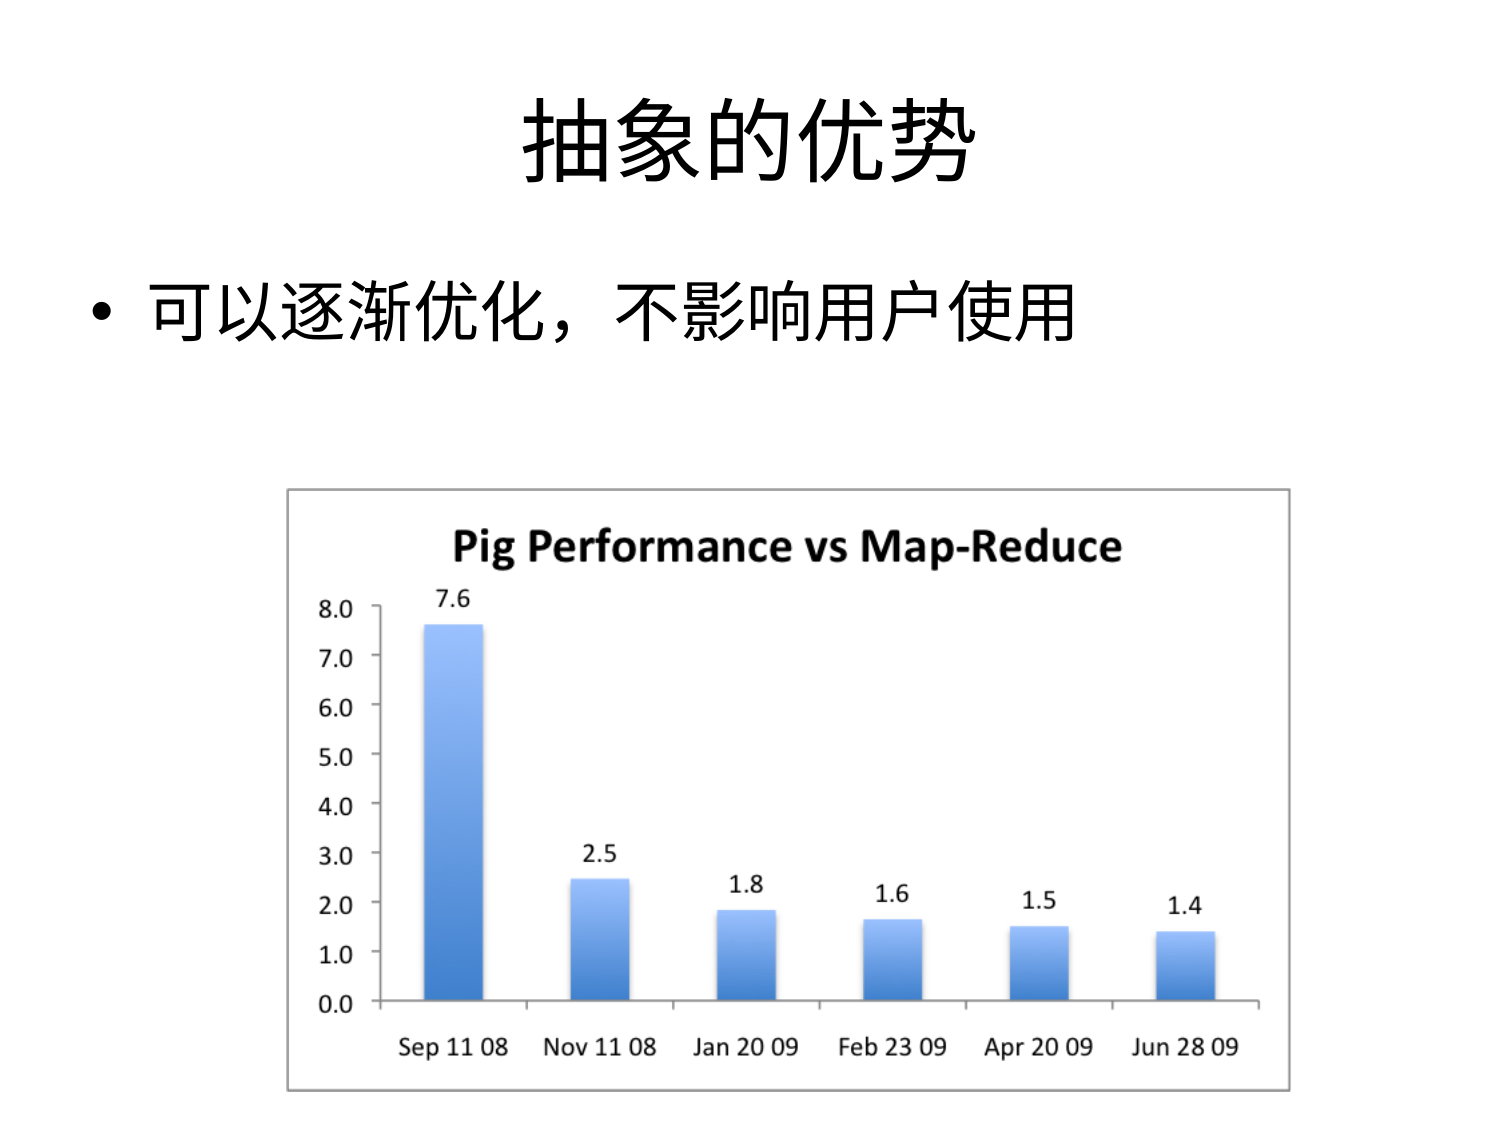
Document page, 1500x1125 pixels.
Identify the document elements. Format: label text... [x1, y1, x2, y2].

title 抽象的优势 [75, 45, 1425, 233]
picture [285, 486, 1292, 1094]
list 可以逐渐优化，不影响用户使用 [75, 262, 1425, 1005]
